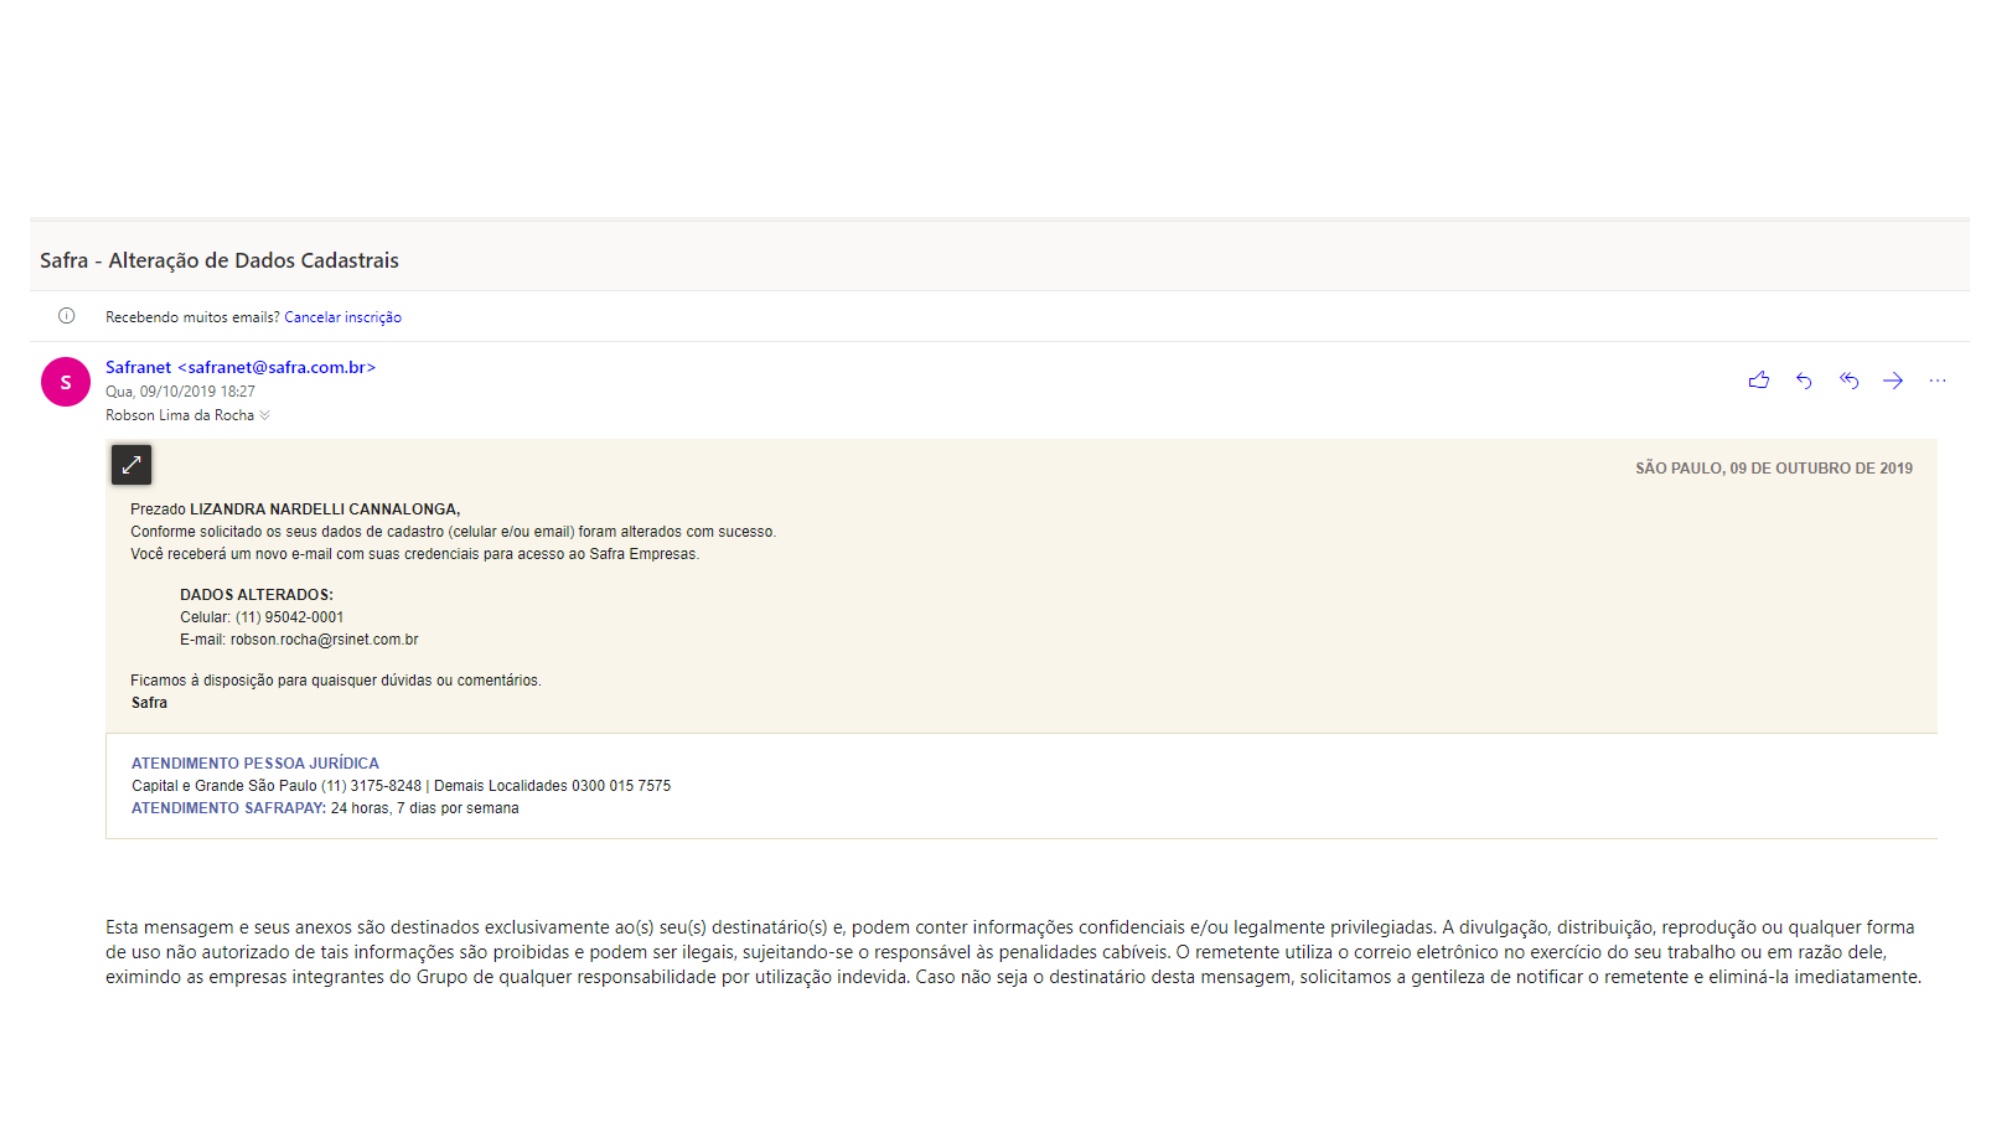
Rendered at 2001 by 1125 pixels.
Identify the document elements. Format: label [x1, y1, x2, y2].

picture [30, 217, 1970, 1013]
